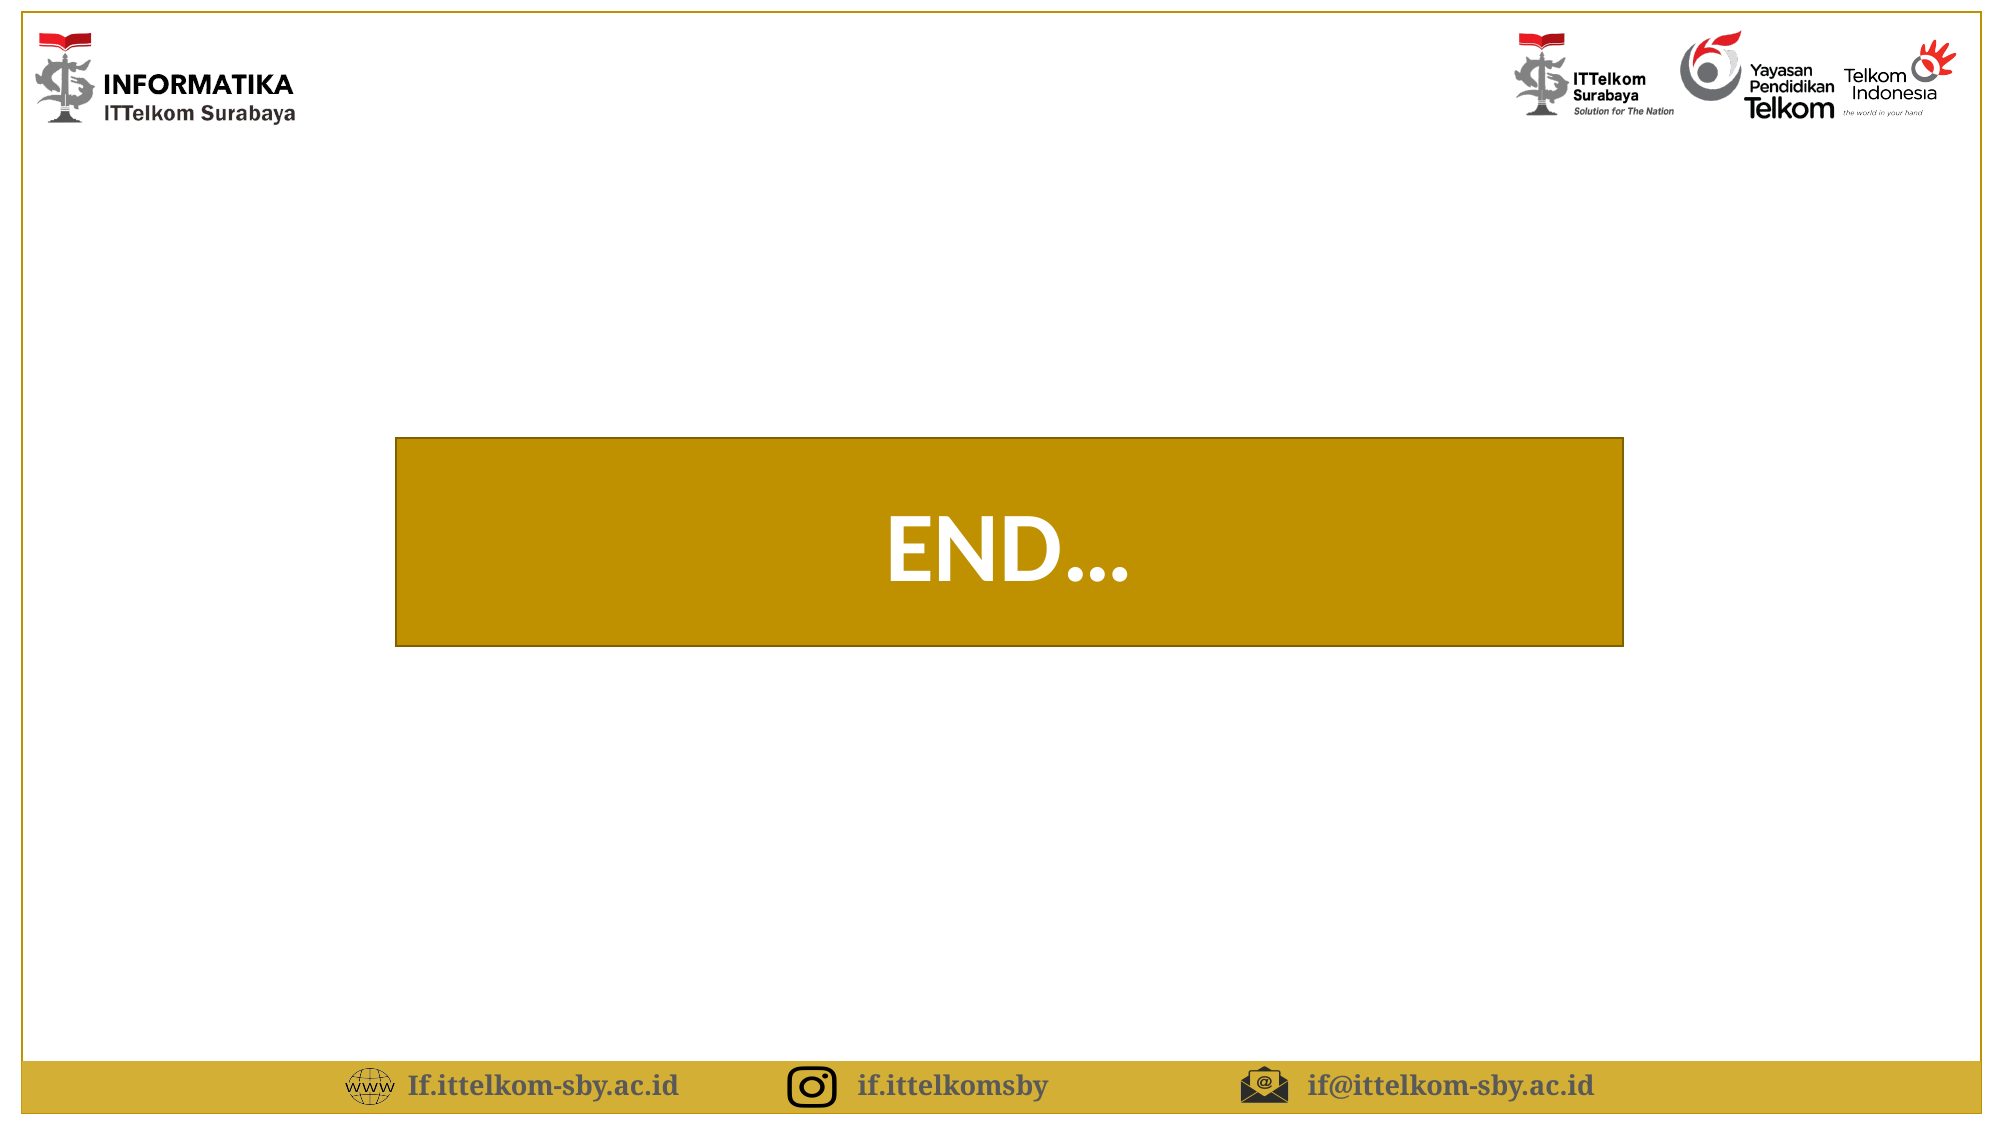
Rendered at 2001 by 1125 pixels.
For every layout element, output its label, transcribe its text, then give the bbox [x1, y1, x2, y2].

text_box END… [395, 437, 1624, 647]
text_box If.ittelkom-sby.ac.id if.ittelkomsby if@ittelkom-sby.ac.id [21, 1060, 1982, 1114]
picture [787, 1066, 837, 1108]
picture [1240, 1064, 1289, 1105]
picture [345, 1068, 395, 1105]
picture [1513, 28, 1965, 128]
picture [33, 28, 299, 128]
text_box [21, 11, 1982, 1060]
